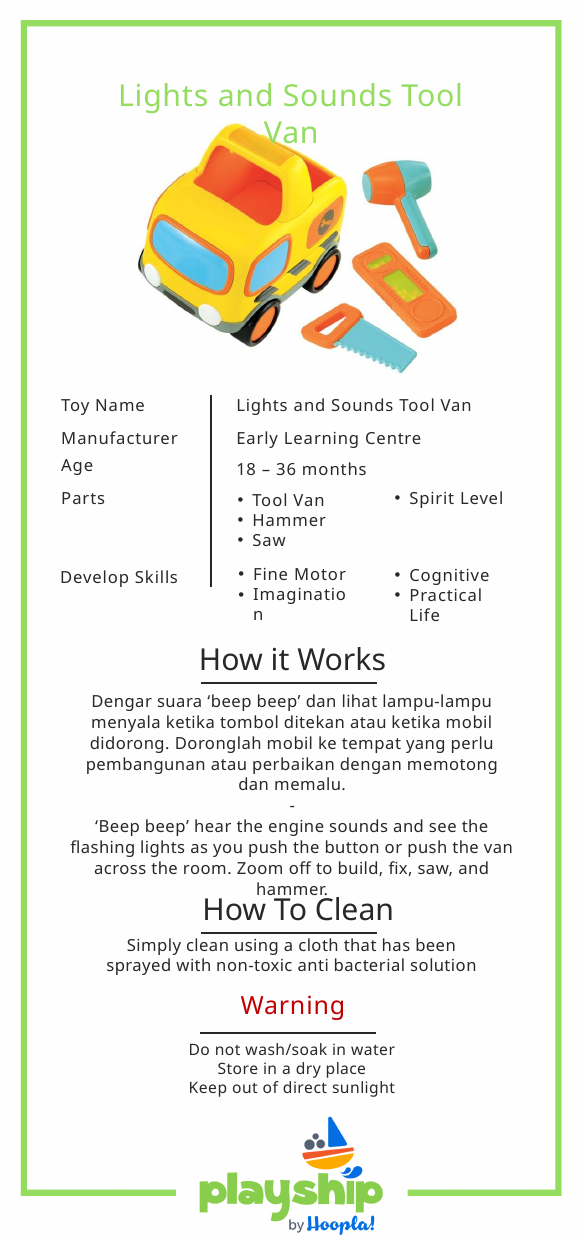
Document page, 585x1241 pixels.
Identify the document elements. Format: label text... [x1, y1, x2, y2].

text_box Lights and Sounds Tool Van [72, 69, 510, 157]
text_box Warning [74, 982, 512, 1028]
text_box Do not wash/soak in water Store in a dry place Keep out of direct sunlight [79, 1032, 505, 1104]
text_box Age [46, 447, 198, 480]
text_box Simply clean using a cloth that has been sprayed with non-toxic anti bacterial solution [79, 927, 505, 982]
text_box Manufacturer [46, 420, 198, 447]
text_box Toy Name [46, 387, 197, 420]
text_box How To Clean [79, 882, 517, 934]
text_box Cognitive Practical Life [379, 557, 530, 633]
text_box How it Works [73, 632, 512, 684]
text_box Fine Motor Imagination [223, 558, 368, 632]
text_box Lights and Sounds Tool Van [221, 387, 530, 422]
text_box Early Learning Centre [221, 420, 510, 451]
picture [0, 0, 585, 1241]
text_box Tool Van Hammer Saw [222, 482, 393, 558]
text_box Parts [46, 480, 198, 516]
text_box Spirit Level [379, 480, 537, 536]
text_box Dengar suara ‘beep beep’ dan lihat lampu-lampu menyala ketika tombol ditekan atau ketika mobil didorong. Doronglah mobil ke tempat yang perlu pembangunan atau perbaikan dengan memotong dan memalu. - ‘Beep beep’ hear the engine sounds and see the flashing lights as you push the button or push the van across the room. Zoom off to build, fix, saw, and hammer. [54, 682, 530, 906]
text_box Develop Skills [45, 559, 197, 595]
text_box 18 – 36 months [221, 451, 510, 487]
